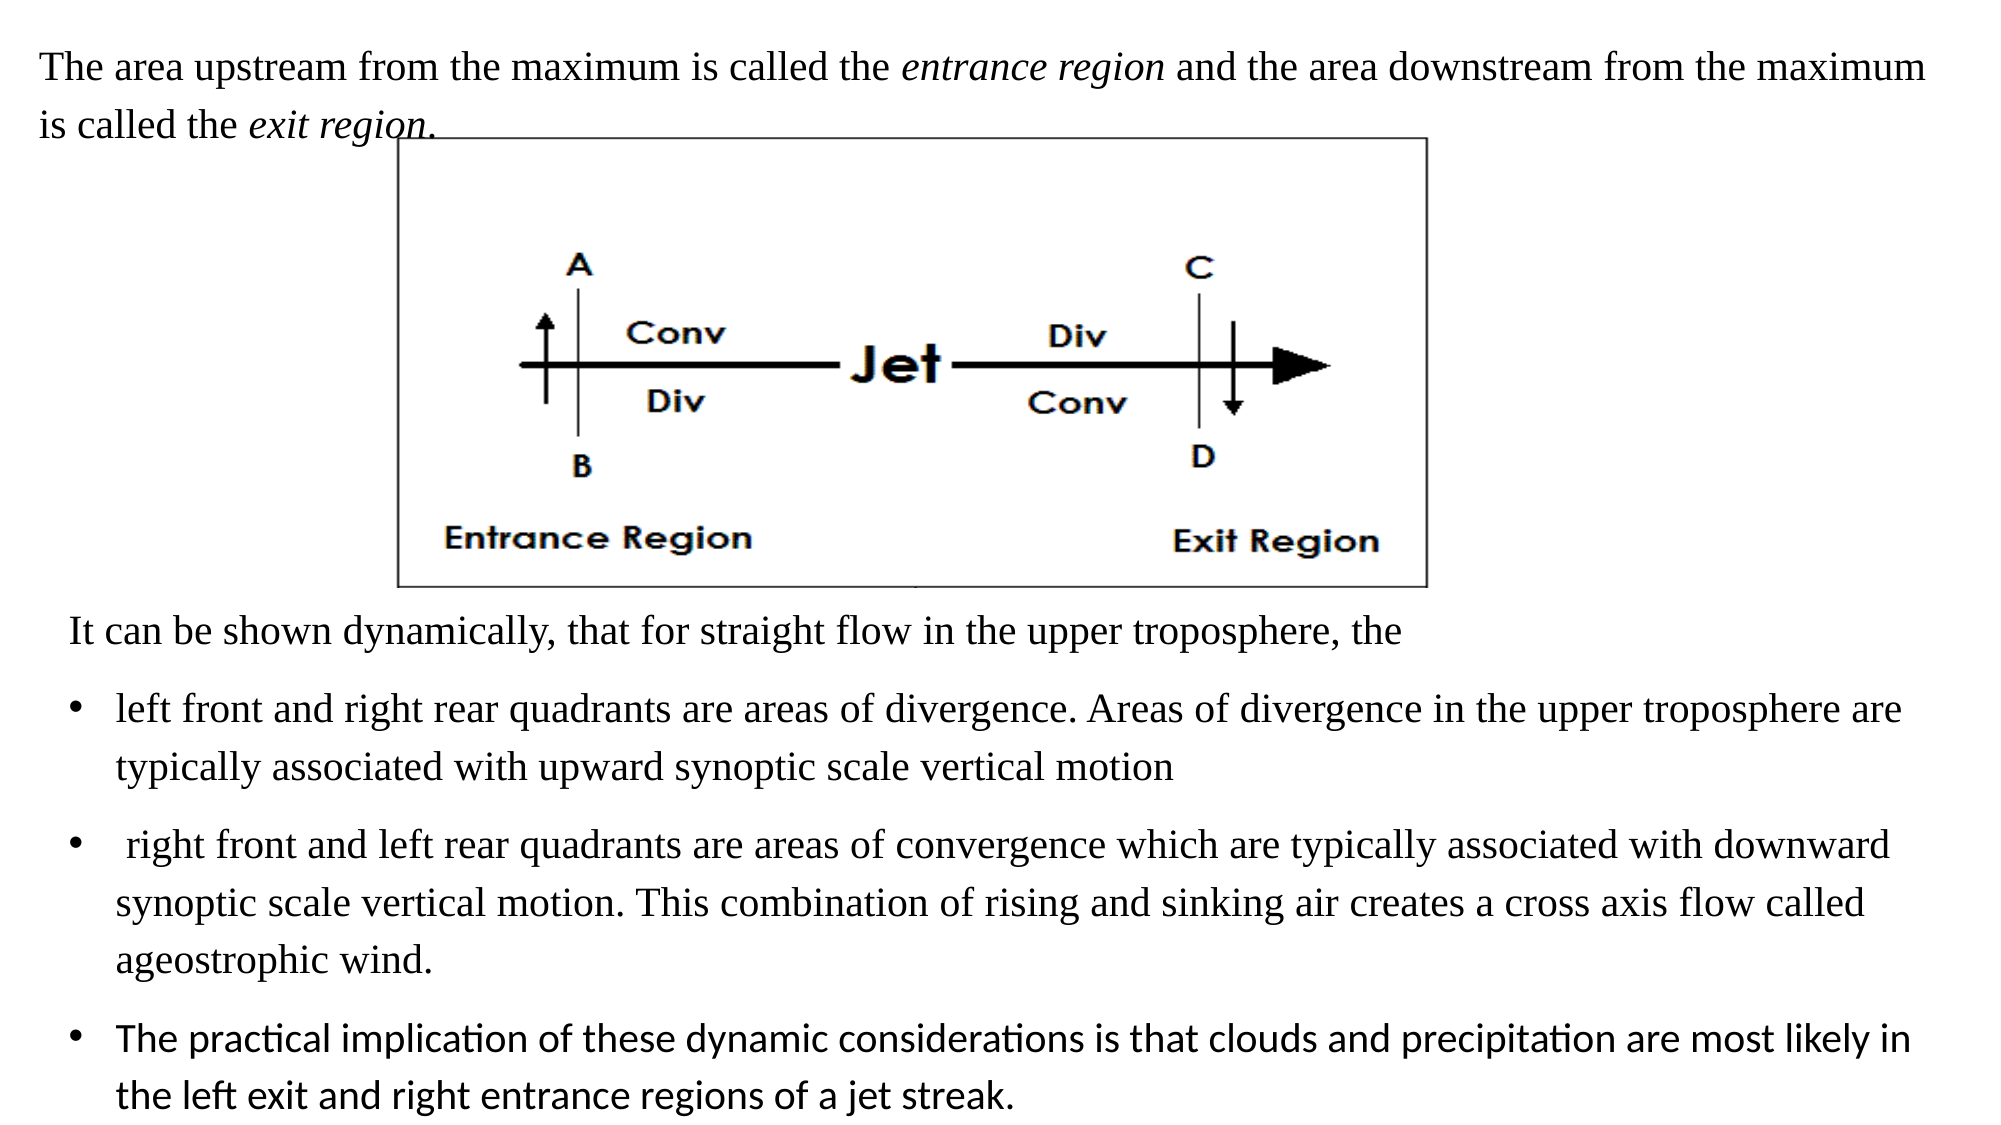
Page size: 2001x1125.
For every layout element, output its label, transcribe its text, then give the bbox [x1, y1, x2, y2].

text_box It can be shown dynamically, that for straight flow in the upper troposphere, the left front and right rear quadrants are areas of divergence. Areas of divergence in the upper troposphere are typically associated with upward synoptic scale vertical motion right front and left rear quadrants are areas of convergence which are typically associated with downward synoptic scale vertical motion. This combination of rising and sinking air creates a cross axis flow called ageostrophic wind. The practical implication of these dynamic considerations is that clouds and precipitation are most likely in the left exit and right entrance regions of a jet streak. [53, 587, 1935, 1125]
text_box The area upstream from the maximum is called the entrance region and the area downstream from the maximum is called the exit region. [24, 24, 1965, 154]
picture [379, 123, 1445, 588]
